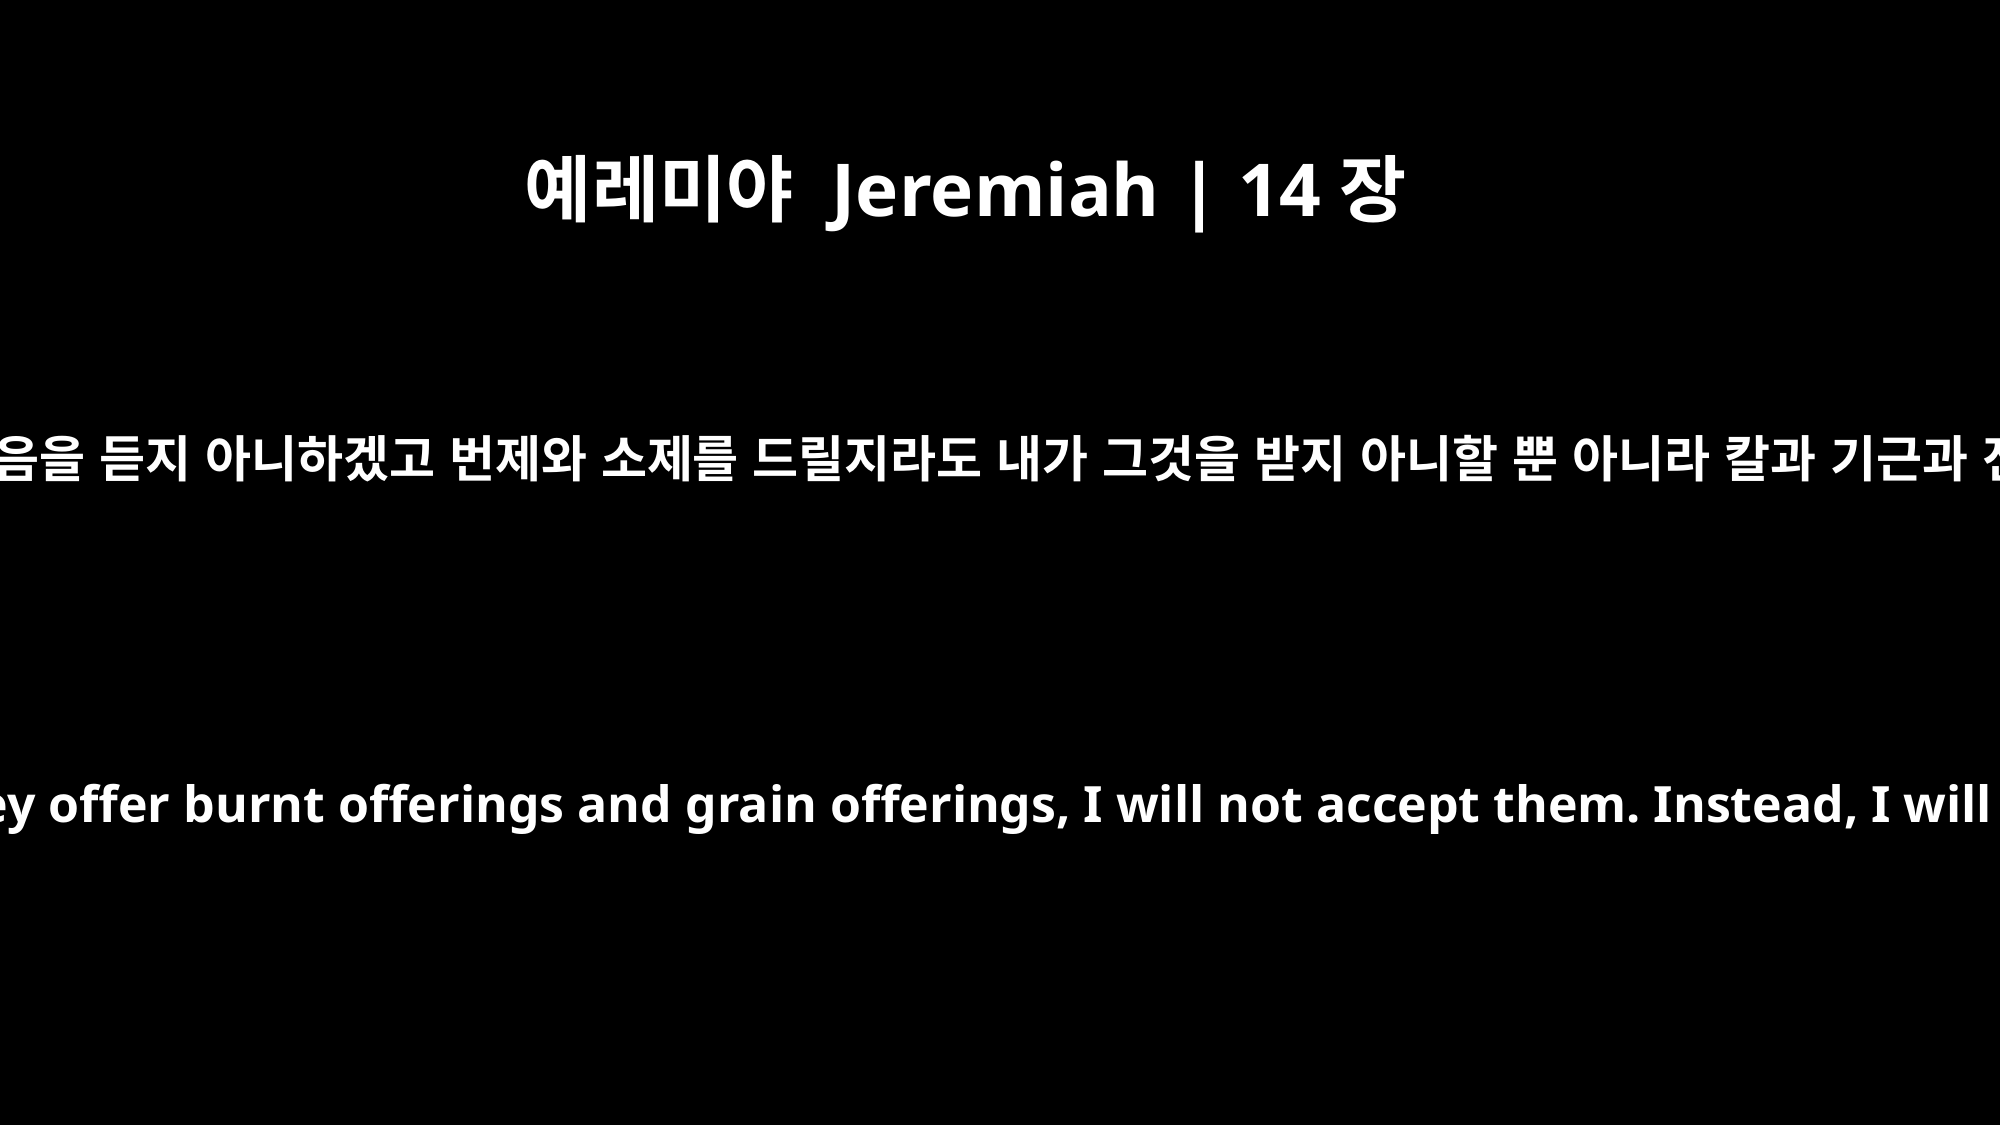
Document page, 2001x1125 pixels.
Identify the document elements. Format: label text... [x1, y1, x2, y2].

text_box Although they fast, I will not listen to their cry; though they offer burnt offerings and grain offerings, I will not accept them. Instead, I will destroy them with the sword, famine and plague." [0, 764, 2000, 840]
text_box 12 그들이 금식할지라도 내가 그 부르짖음을 듣지 아니하겠고 번제와 소제를 드릴지라도 내가 그것을 받지 아니할 뿐 아니라 칼과 기근과 전염병으로 내가 그들을 멸하리라 [0, 359, 2000, 495]
text_box 예레미야 Jeremiah | 14장 [510, 136, 1422, 239]
